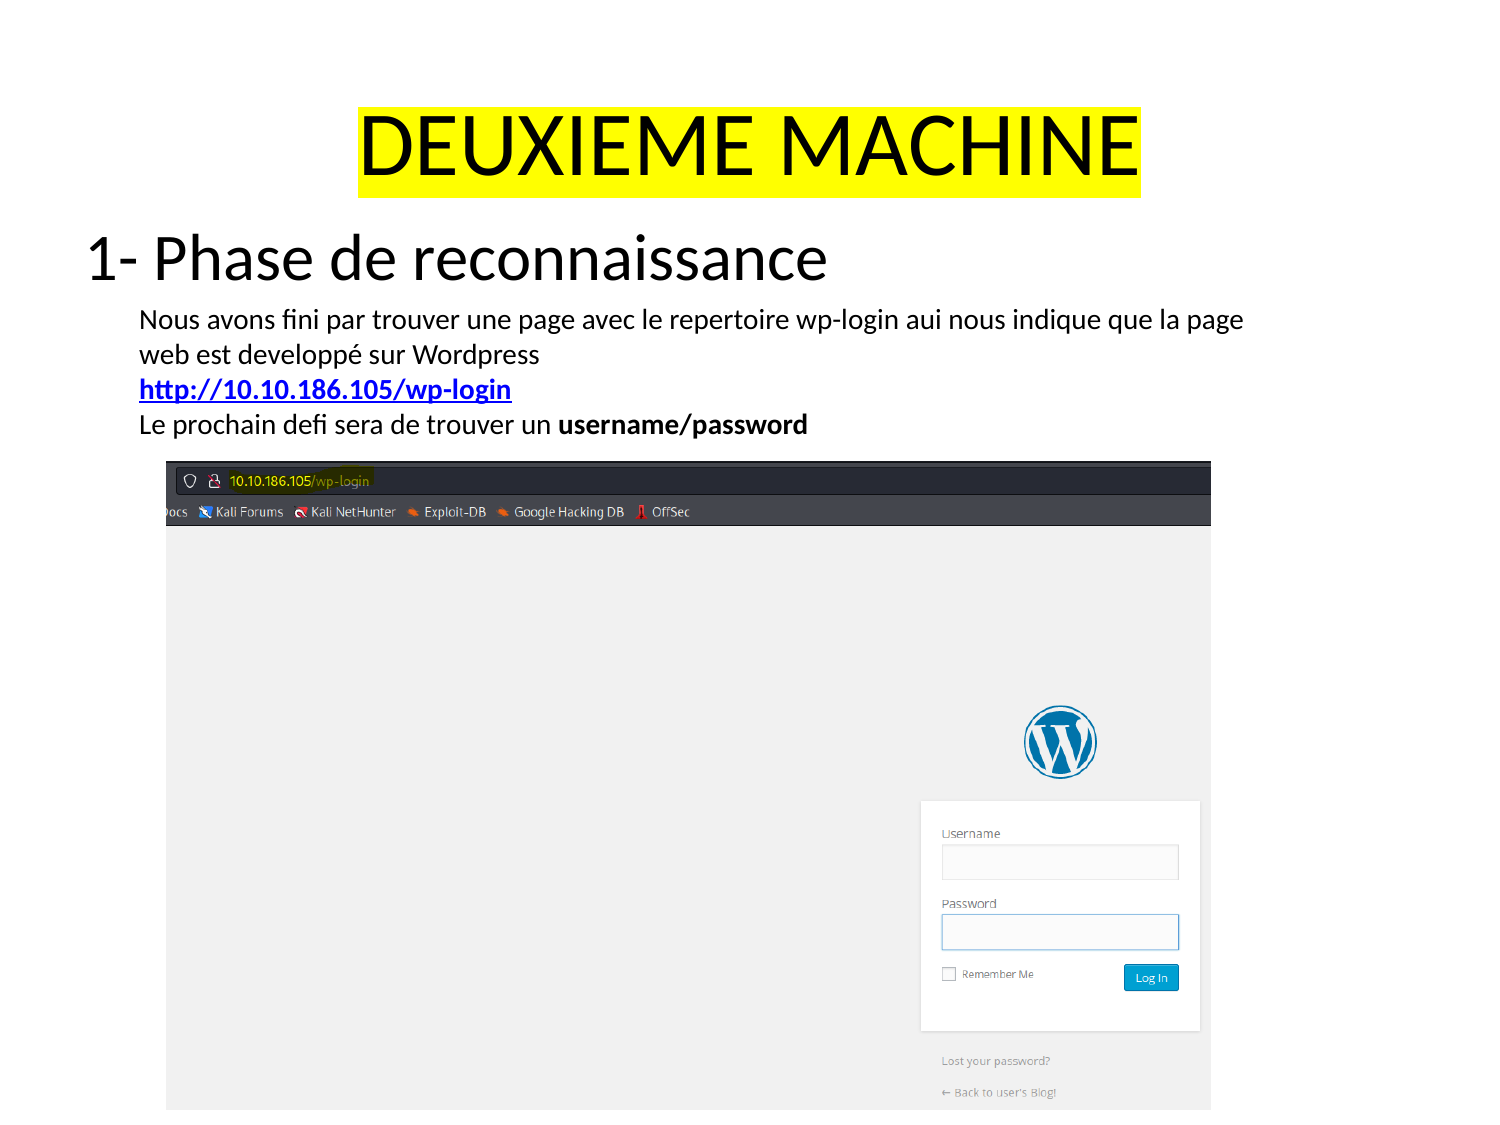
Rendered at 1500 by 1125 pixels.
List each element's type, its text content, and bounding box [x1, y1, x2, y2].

title DEUXIEME MACHINE [75, 45, 1425, 233]
text_box Nous avons fini par trouver une page avec le repertoire wp-login aui nous indique que la page web est developpé sur Wordpress http://10.10.186.105/wp-login Le prochain defi sera de trouver un username/password [124, 292, 1303, 493]
picture [166, 460, 1211, 1110]
list 1- Phase de reconnaissance [69, 206, 1420, 304]
